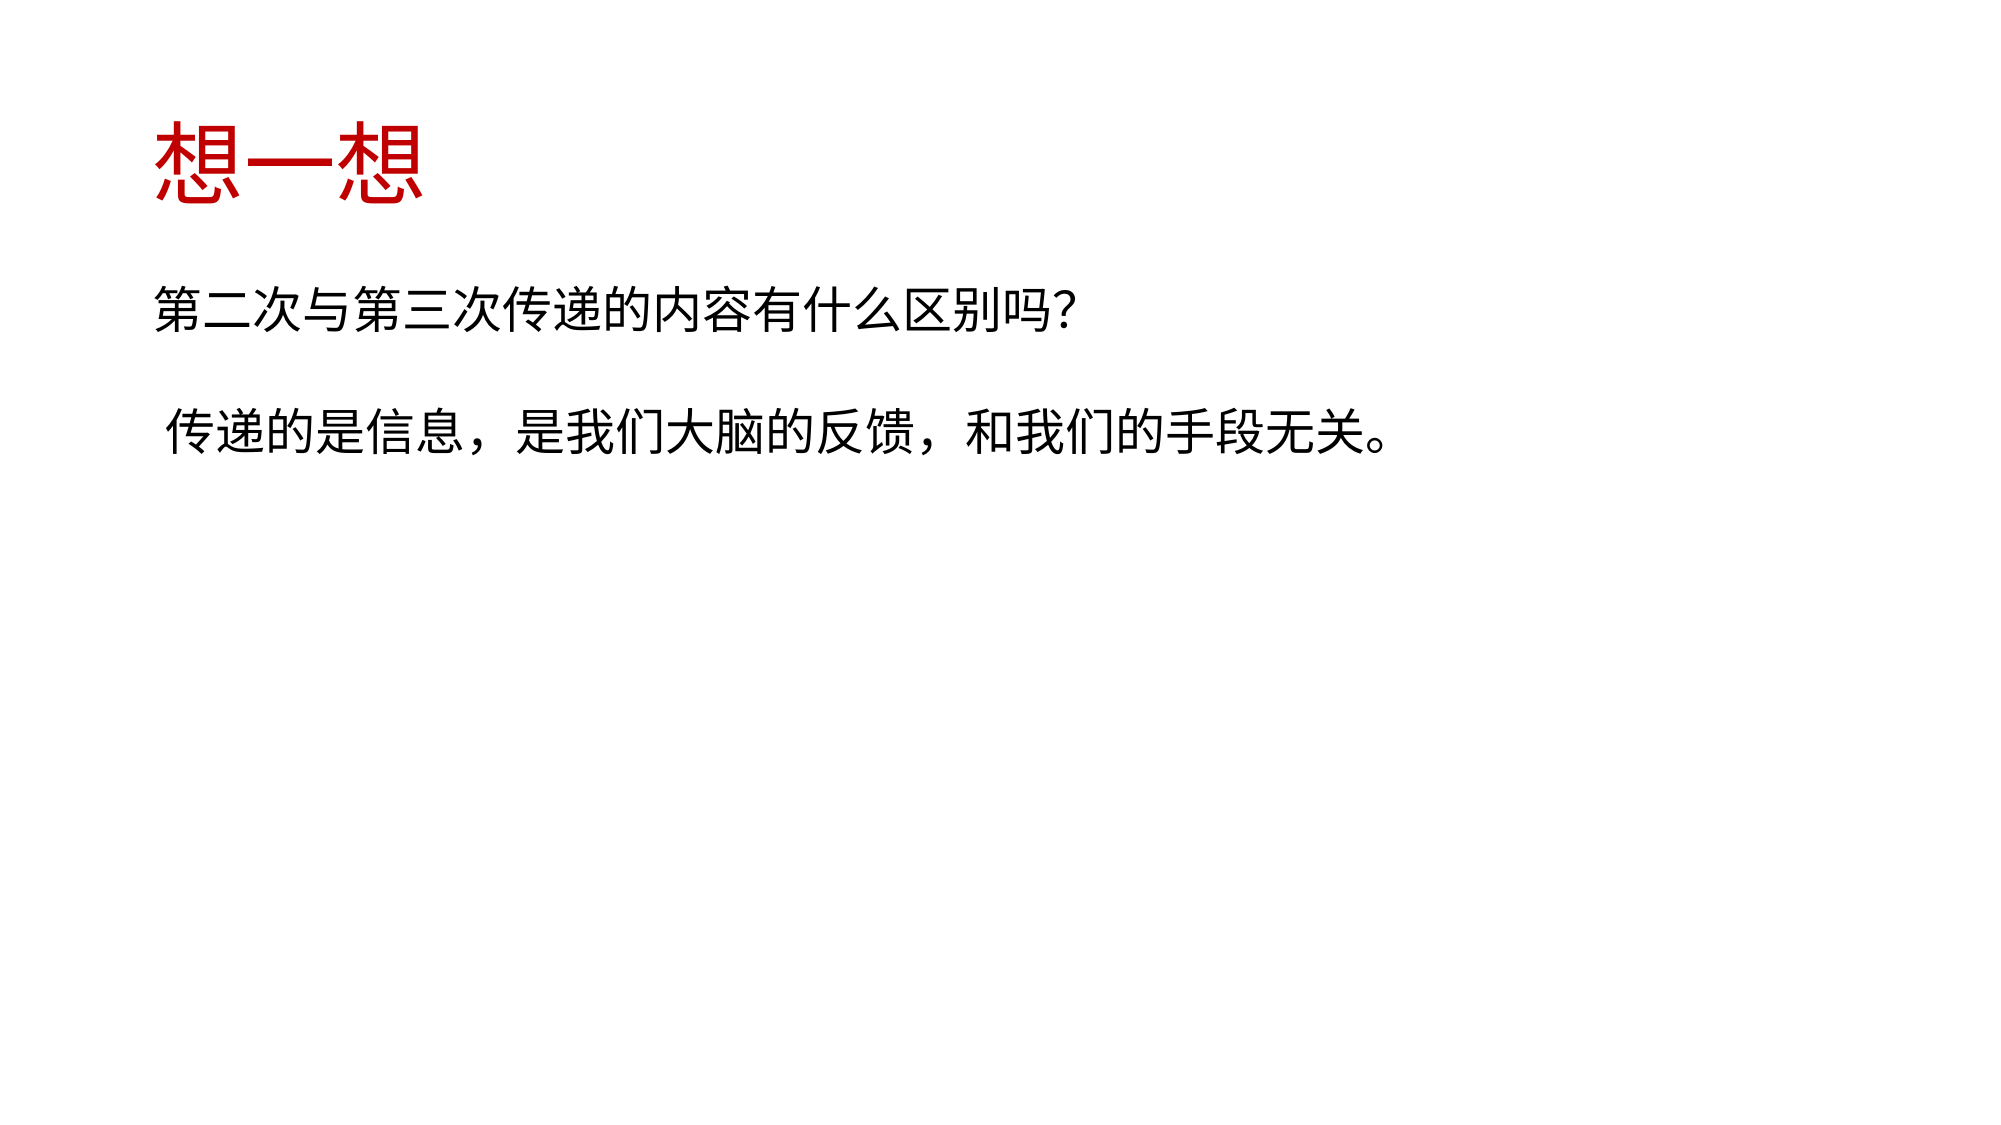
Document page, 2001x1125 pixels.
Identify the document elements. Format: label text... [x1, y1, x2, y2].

text_box 传递的是信息，是我们大脑的反馈，和我们的手段无关。 [150, 400, 1651, 480]
text_box 第二次与第三次传递的内容有什么区别吗？ [137, 277, 1638, 357]
title 想一想 [137, 59, 1863, 278]
